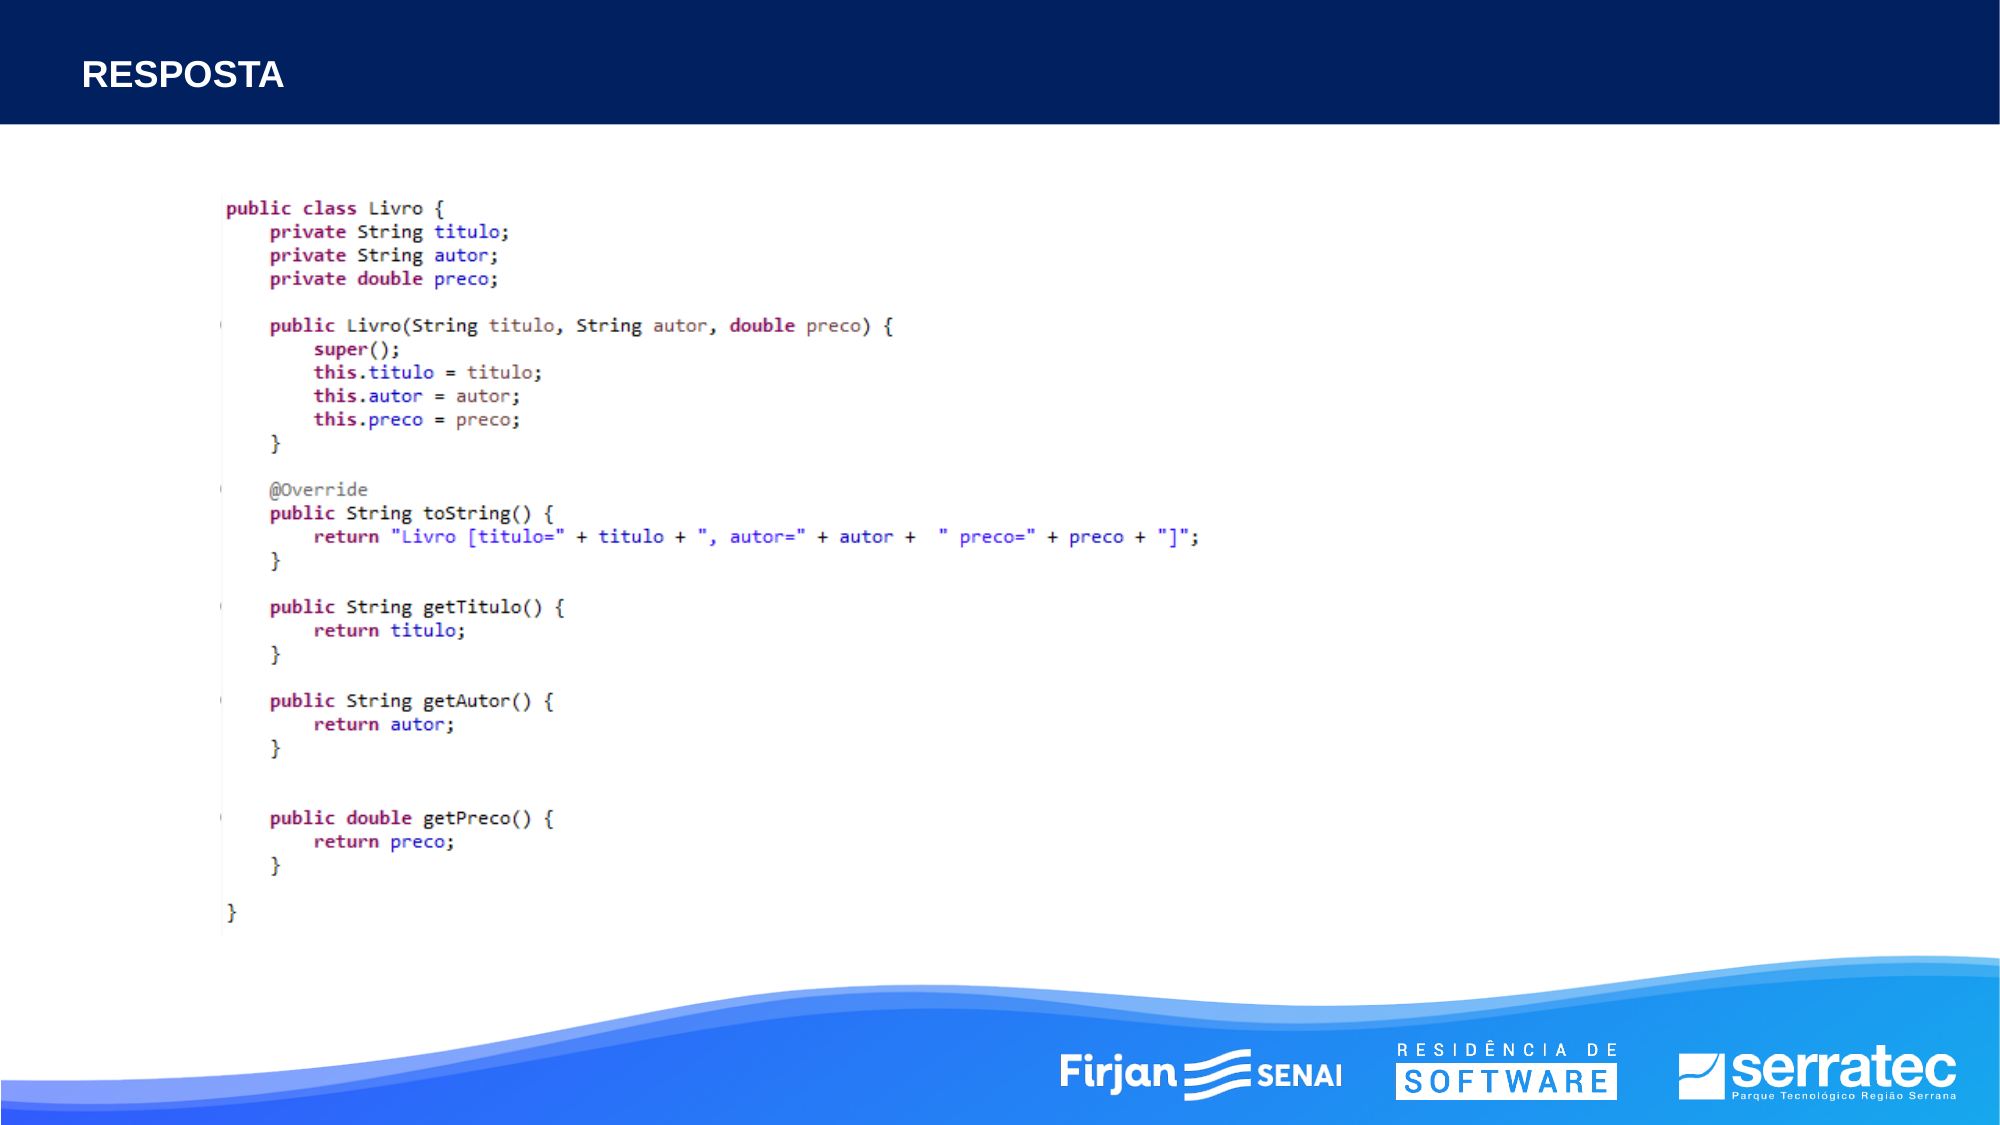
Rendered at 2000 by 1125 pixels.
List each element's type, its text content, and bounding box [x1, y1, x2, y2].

picture [219, 196, 1304, 938]
text_box RESPOSTA [66, 42, 1236, 103]
picture [1, 943, 2000, 1125]
